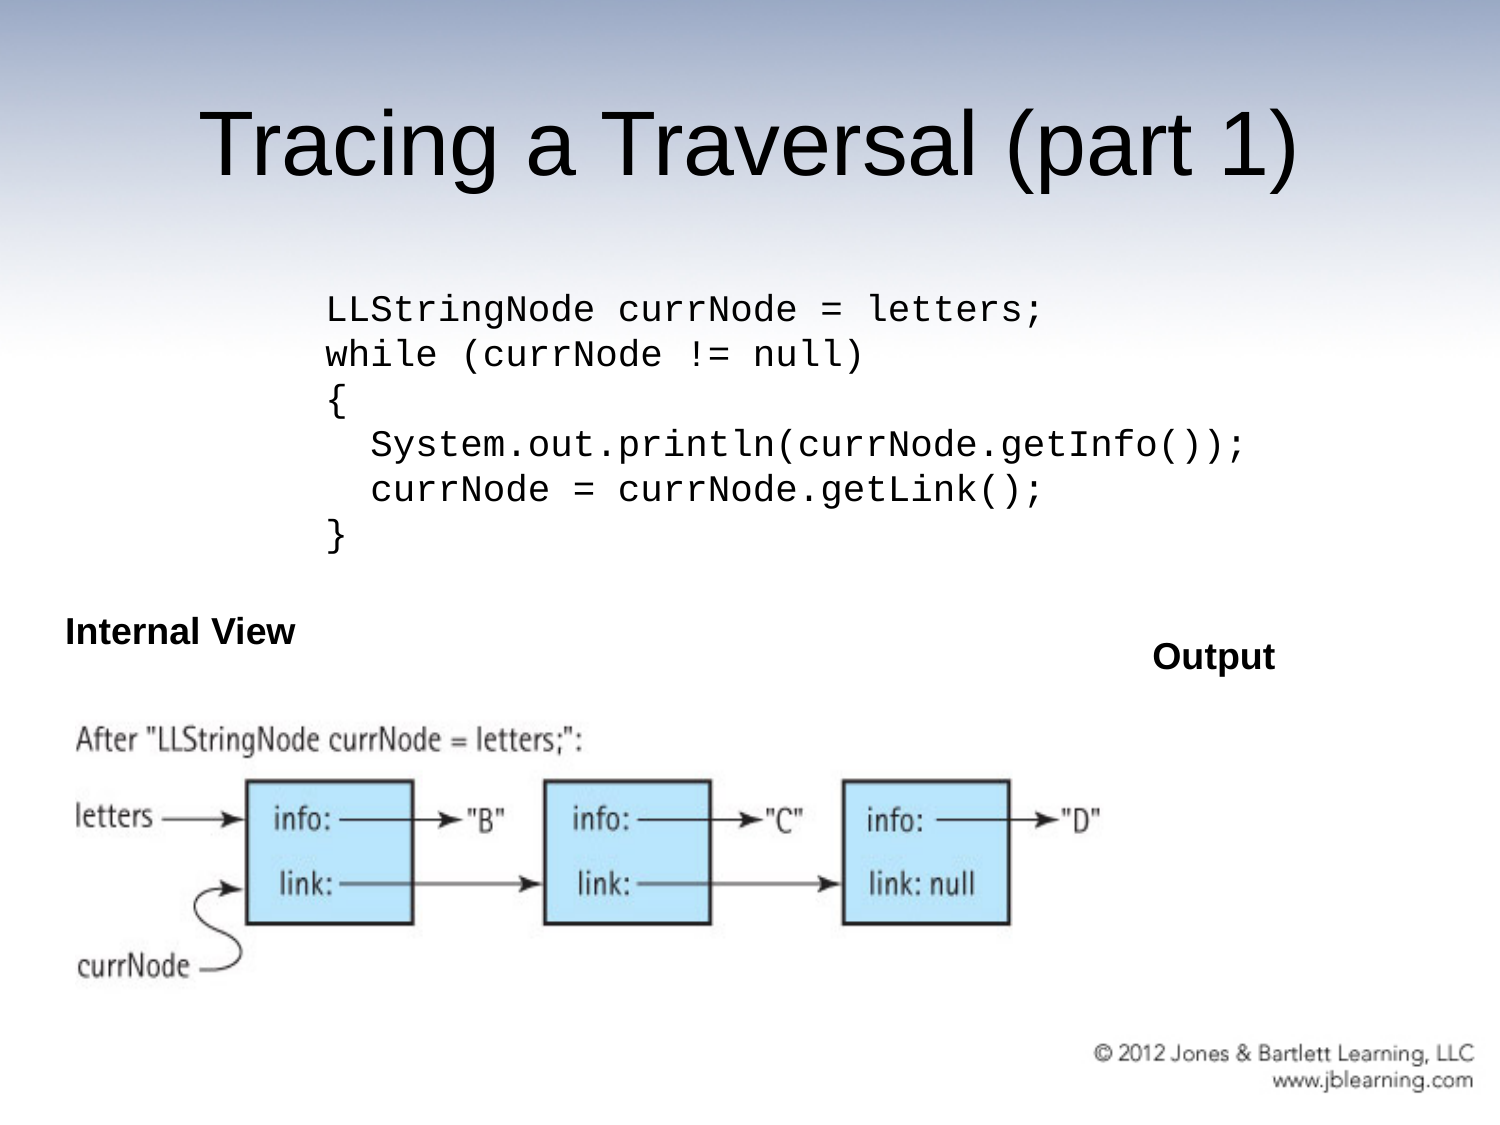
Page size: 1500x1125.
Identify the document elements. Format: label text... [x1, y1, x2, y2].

text_box Output [1137, 624, 1291, 730]
picture [0, 0, 1500, 1125]
title Tracing a Traversal (part 1) [75, 45, 1425, 233]
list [74, 687, 1113, 1026]
text_box LLStringNode currNode = letters; while (currNode != null) { System.out.println(currNode.getInfo()); currNode = currNode.getLink(); } [310, 277, 1263, 562]
text_box Internal View [50, 599, 311, 660]
